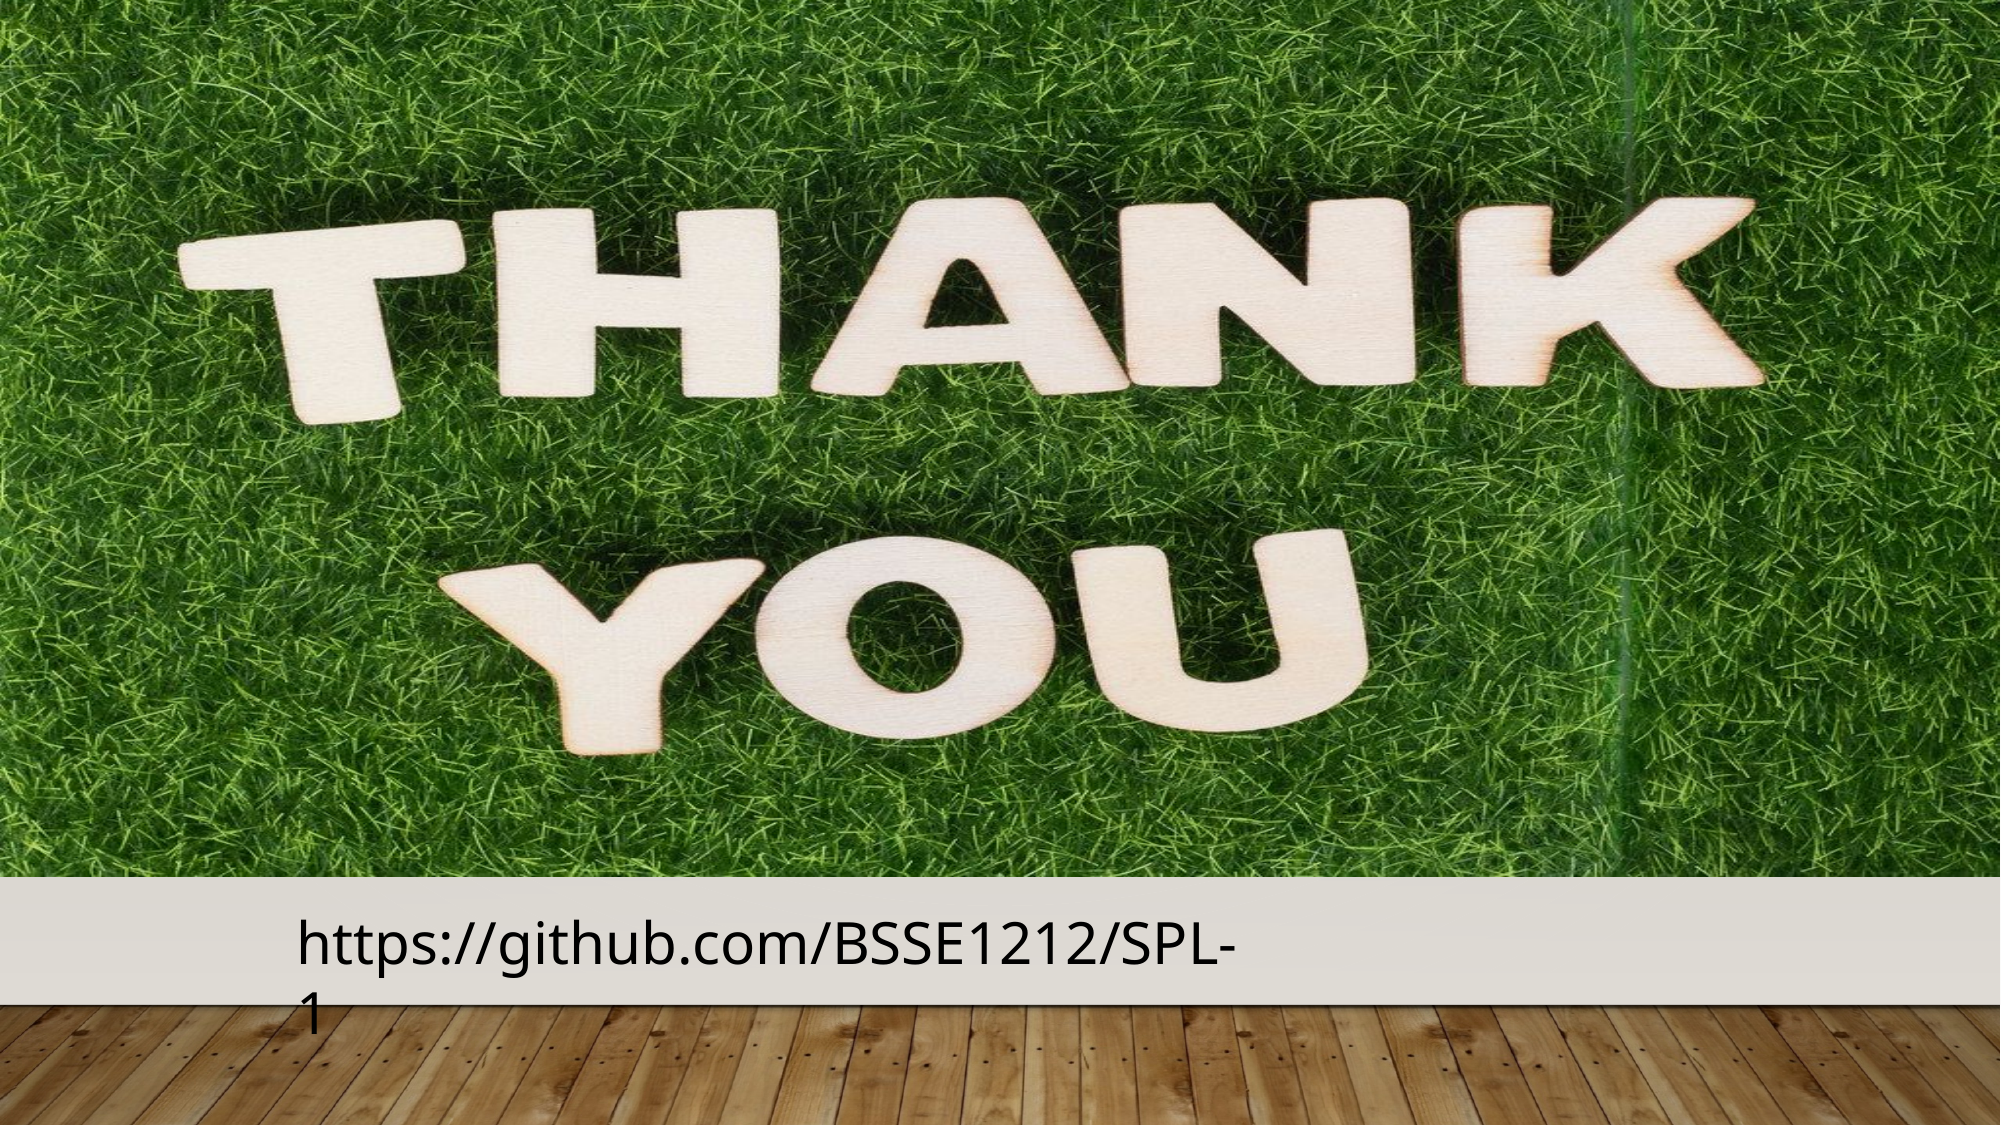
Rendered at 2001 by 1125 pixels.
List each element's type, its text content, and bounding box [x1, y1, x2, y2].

text_box https://github.com/BSSE1212/SPL-1 [282, 898, 1284, 1054]
picture [0, 1005, 2000, 1125]
picture [0, 0, 2000, 877]
